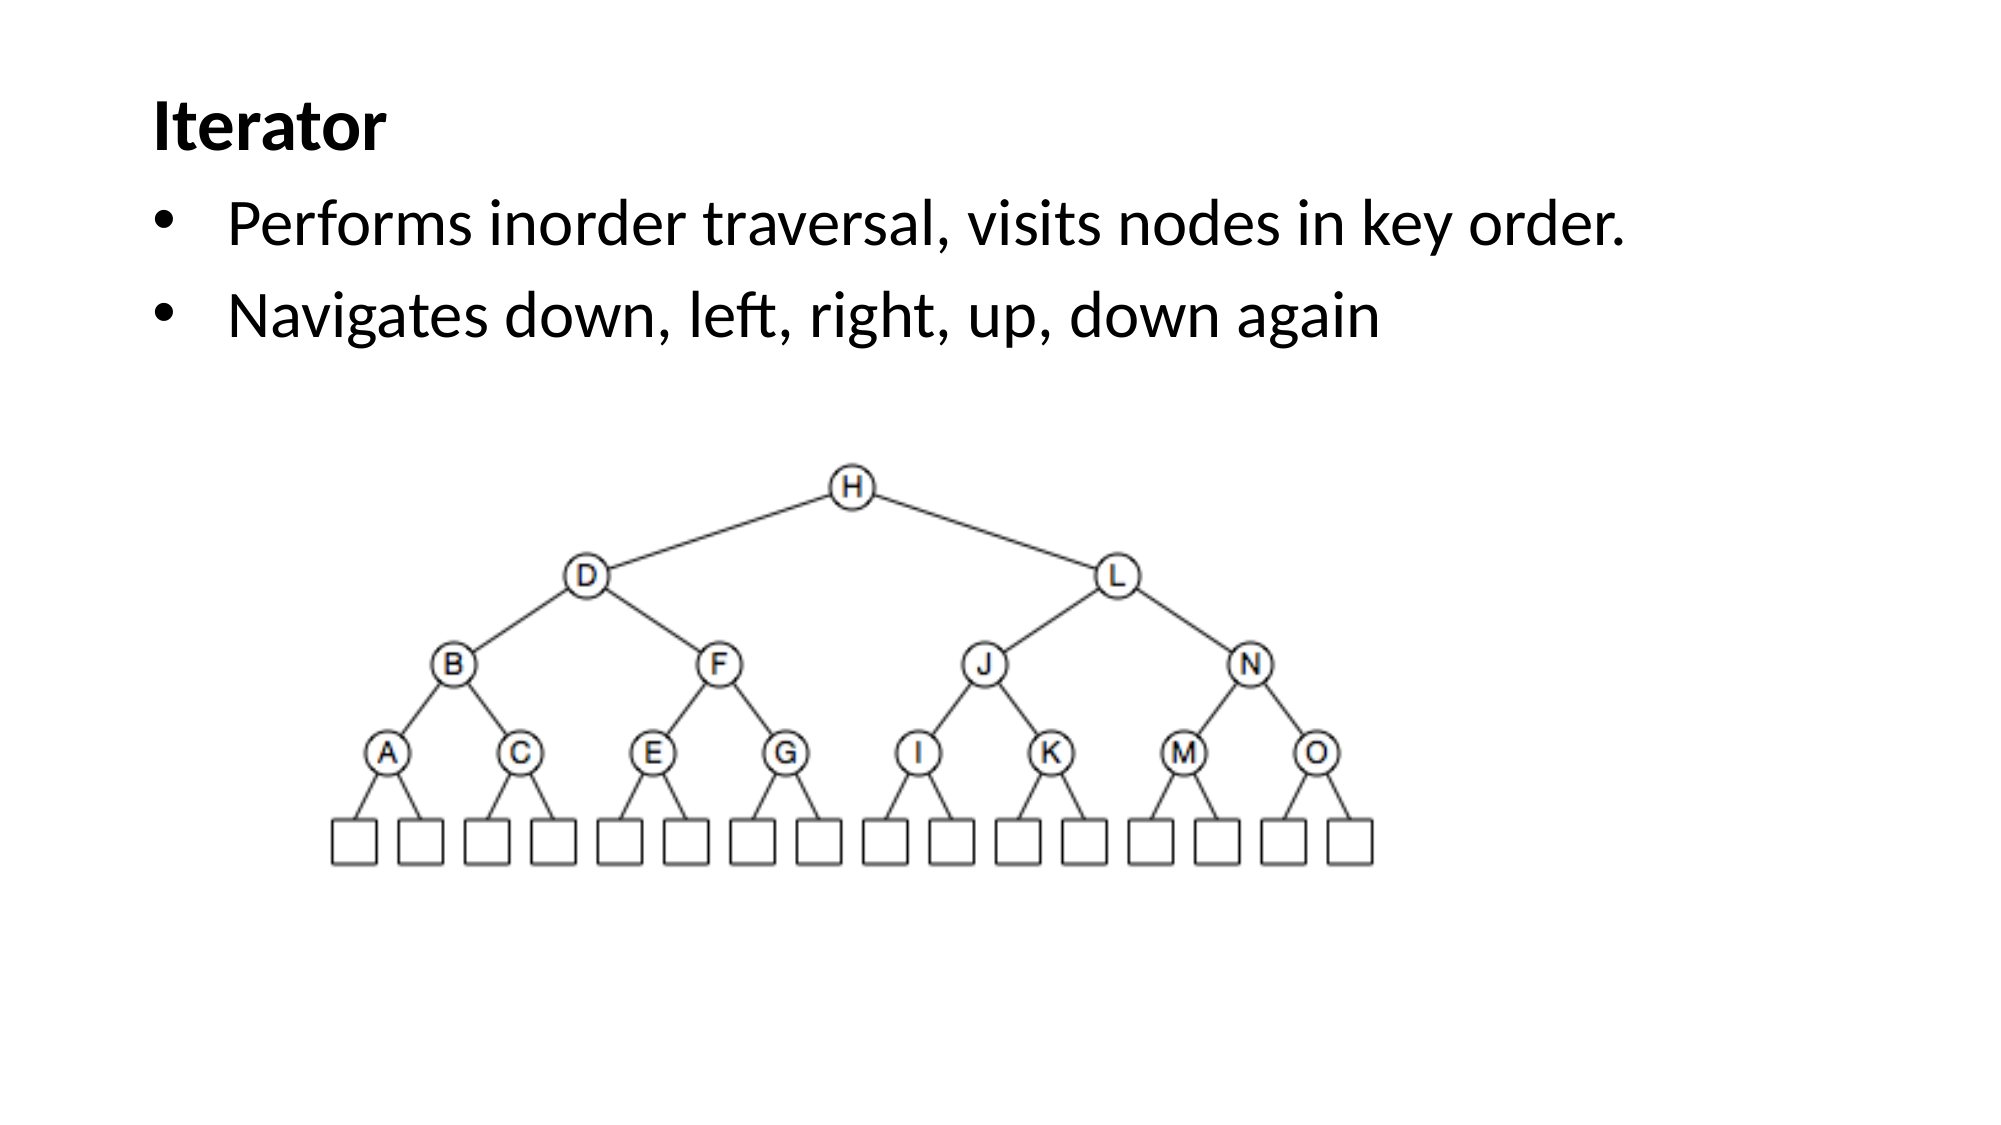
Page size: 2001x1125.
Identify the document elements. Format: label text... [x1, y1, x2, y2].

picture [322, 444, 1384, 887]
list Iterator Performs inorder traversal, visits nodes in key order. Navigates down, left, right, up, down again [137, 68, 1863, 389]
